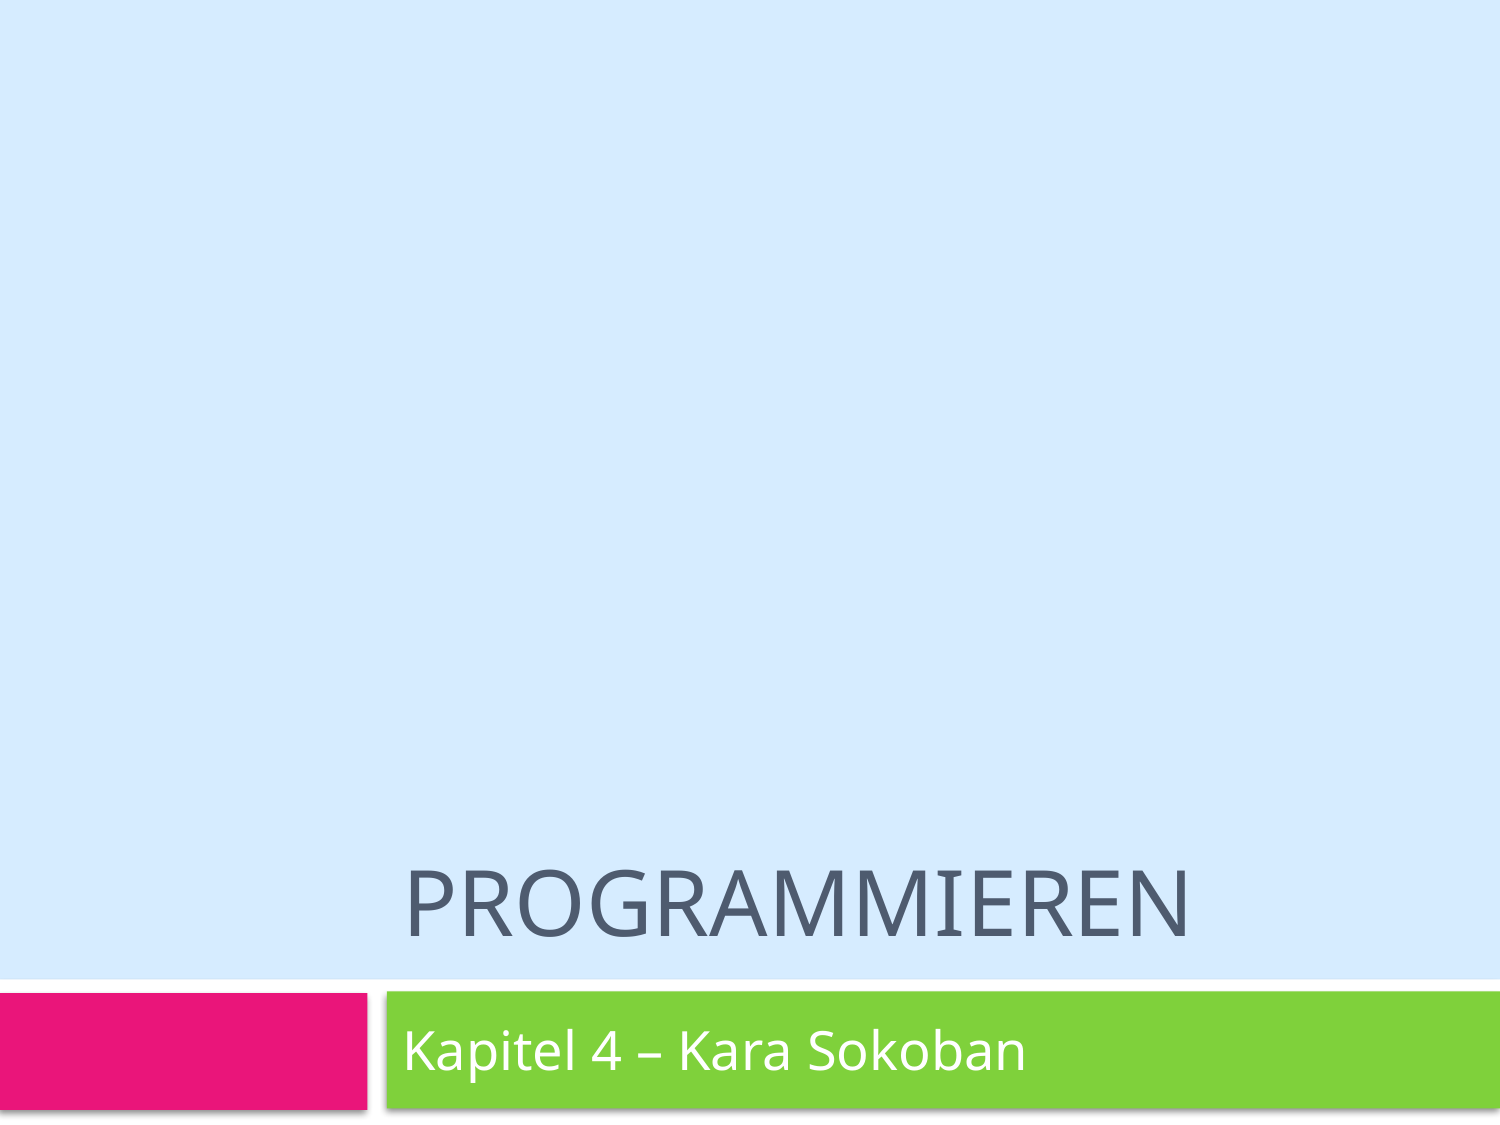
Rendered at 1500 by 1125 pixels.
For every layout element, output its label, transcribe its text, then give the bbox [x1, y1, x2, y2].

subtitle Kapitel 4 – Kara Sokoban [387, 992, 1488, 1105]
title Programmieren [387, 662, 1450, 963]
